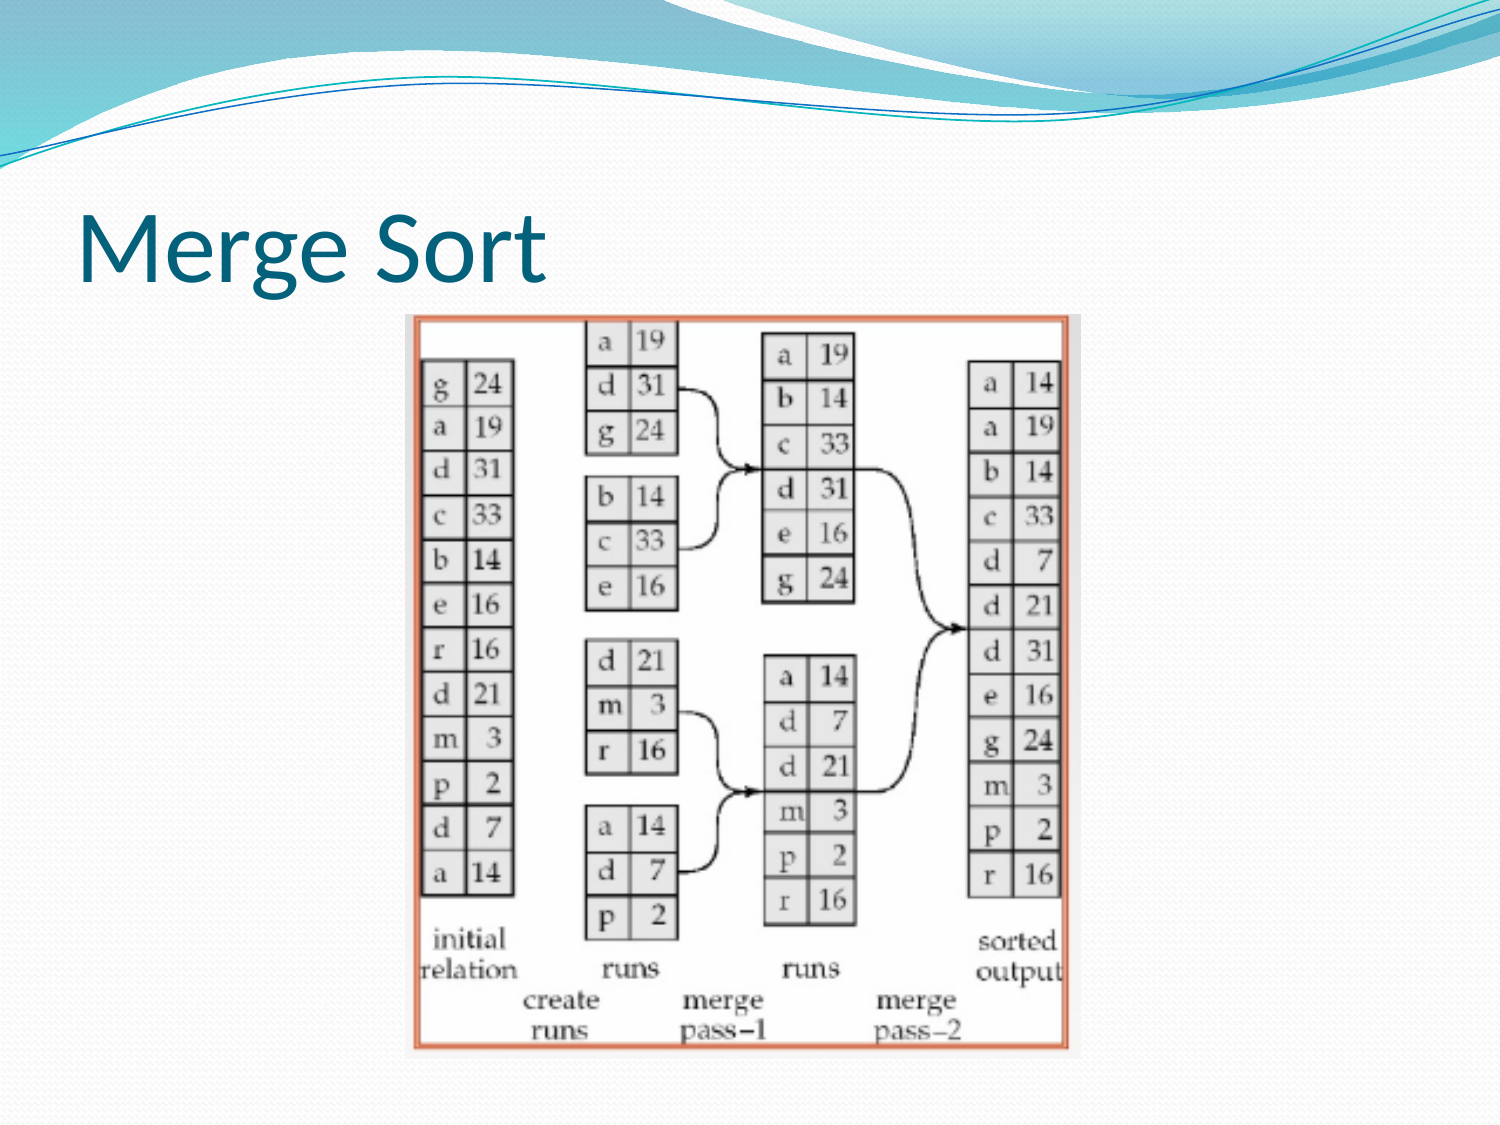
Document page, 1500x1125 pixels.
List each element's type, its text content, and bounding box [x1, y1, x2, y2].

picture [404, 314, 1081, 1059]
title Merge Sort [75, 115, 1425, 303]
